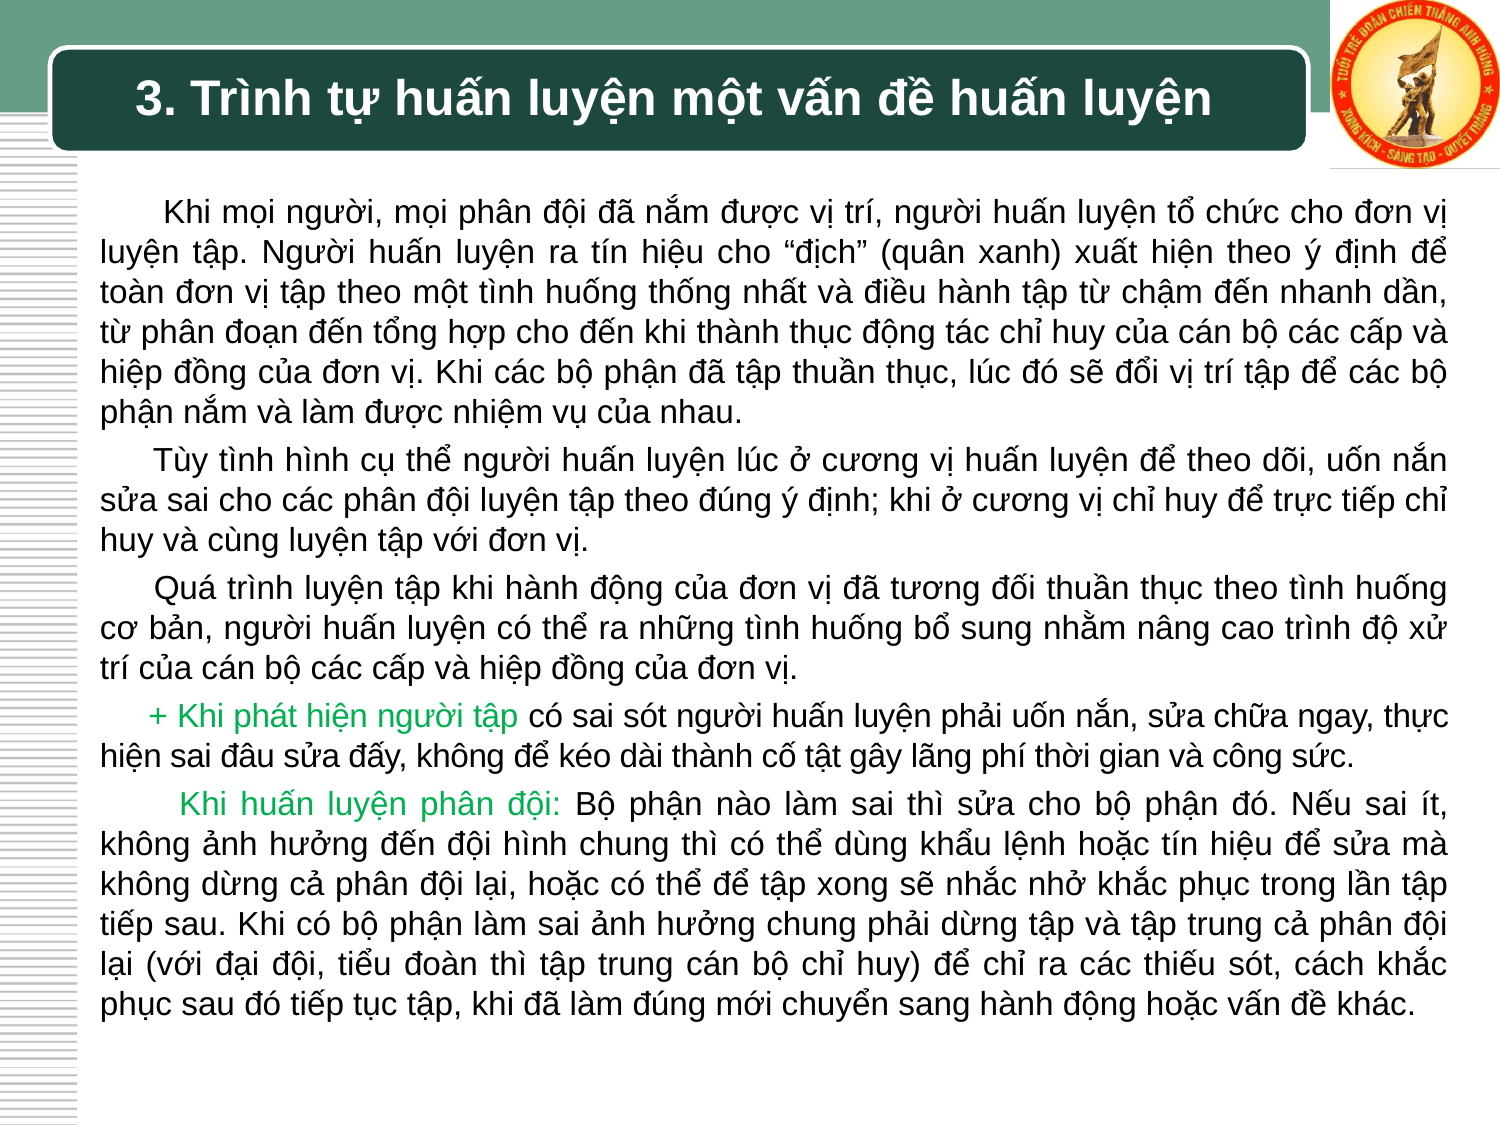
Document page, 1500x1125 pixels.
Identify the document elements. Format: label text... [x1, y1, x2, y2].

picture [1330, 0, 1500, 170]
picture [0, 113, 78, 1125]
text_box Khi mọi người, mọi phân đội đã nắm được vị trí, người huấn luyện tổ chức cho đơn vị luyện tập. Người huấn luyện ra tín hiệu cho “địch” (quân xanh) xuất hiện theo ý định để toàn đơn vị tập theo một tình huống thống nhất và điều hành tập từ chậm đến nhanh dần, từ phân đoạn đến tổng hợp cho đến khi thành thục động tác chỉ huy của cán bộ các cấp và hiệp đồng của đơn vị. Khi các bộ phận đã tập thuần thục, lúc đó sẽ đổi vị trí tập để các bộ phận nắm và làm được nhiệm vụ của nhau. Tùy tình hình cụ thể người huấn luyện lúc ở cương vị huấn luyện để theo dõi, uốn nắn sửa sai cho các phân đội luyện tập theo đúng ý định; khi ở cương vị chỉ huy để trực tiếp chỉ huy và cùng luyện tập với đơn vị. Quá trình luyện tập khi hành động của đơn vị đã tương đối thuần thục theo tình huống cơ bản, người huấn luyện có thể ra những tình huống bổ sung nhằm nâng cao trình độ xử trí của cán bộ các cấp và hiệp đồng của đơn vị. + Khi phát hiện người tập có sai sót người huấn luyện phải uốn nắn, sửa chữa ngay, thực hiện sai đâu sửa đấy, không để kéo dài thành cố tật gây lãng phí thời gian và công sức. Khi huấn luyện phân đội: Bộ phận nào làm sai thì sửa cho bộ phận đó. Nếu sai ít, không ảnh hưởng đến đội hình chung thì có thể dùng khẩu lệnh hoặc tín hiệu để sửa mà không dừng cả phân đội lại, hoặc có thể để tập xong sẽ nhắc nhở khắc phục trong lần tập tiếp sau. Khi có bộ phận làm sai ảnh hưởng chung phải dừng tập và tập trung cả phân đội lại (với đại đội, tiểu đoàn thì tập trung cán bộ chỉ huy) để chỉ ra các thiếu sót, cách khắc phục sau đó tiếp tục tập, khi đã làm đúng mới chuyển sang hành động hoặc vấn đề khác. [99, 187, 1450, 1071]
title 3. Trình tự huấn luyện một vấn đề huấn luyện [50, 62, 1300, 126]
